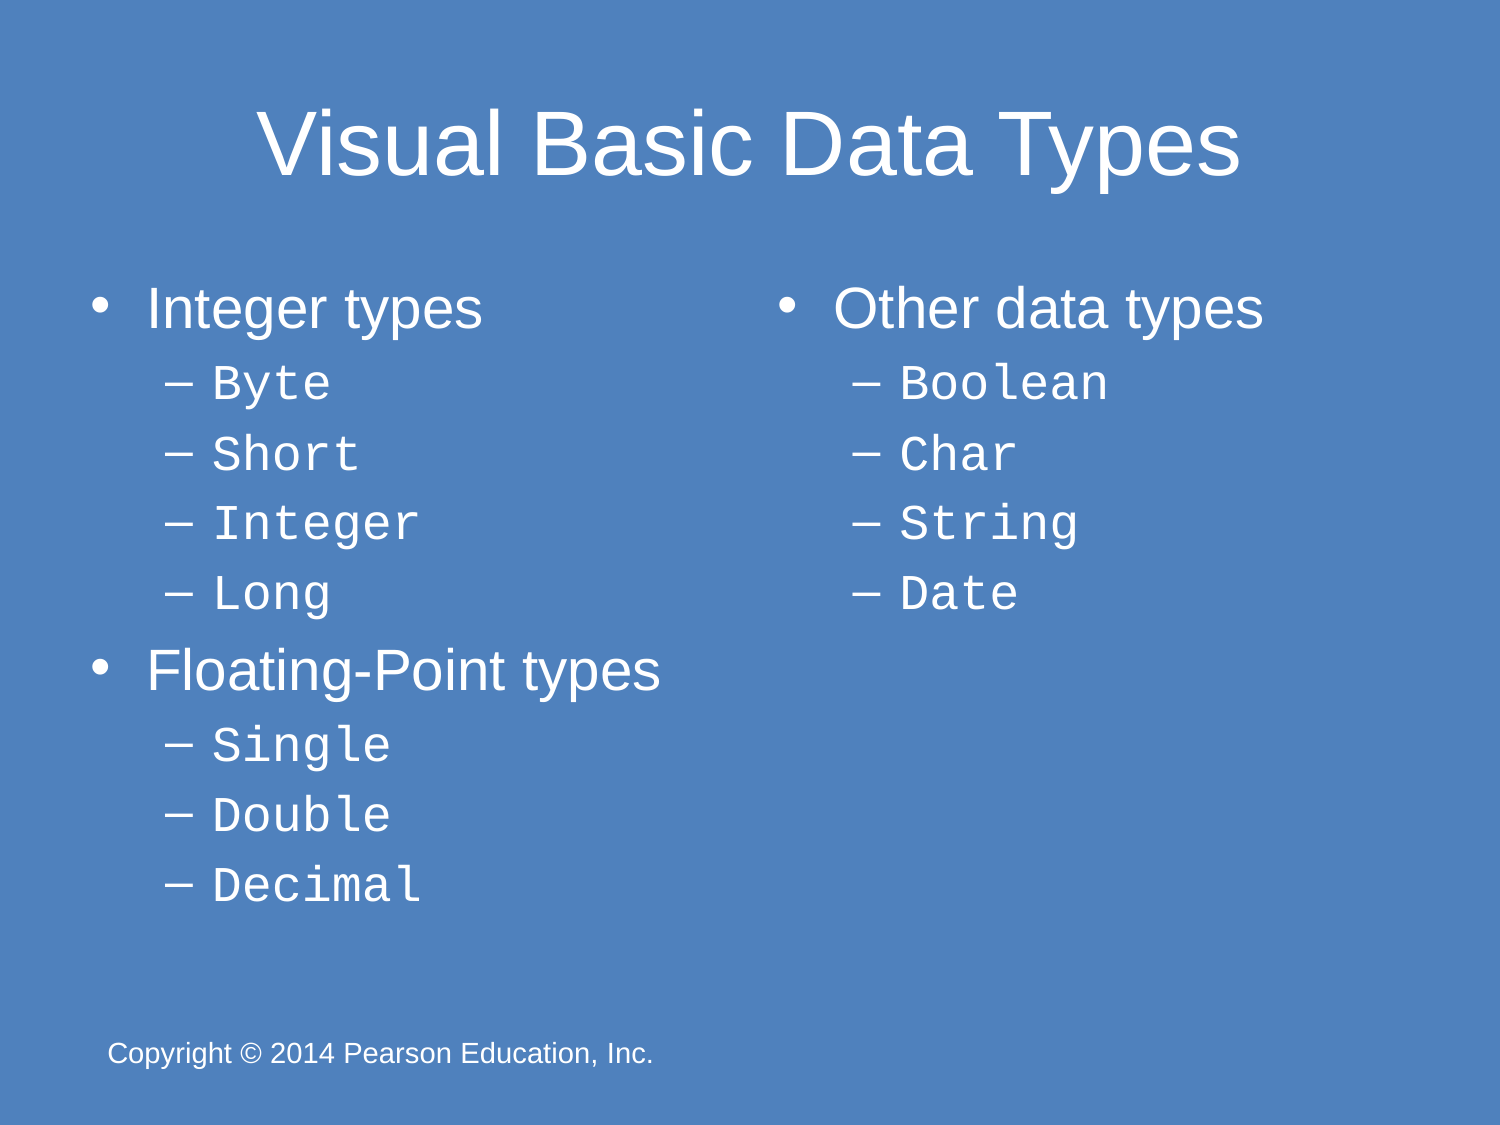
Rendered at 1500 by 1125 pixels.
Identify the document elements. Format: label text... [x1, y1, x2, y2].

list Other data types Boolean Char String Date [762, 262, 1425, 1005]
title Visual Basic Data Types [75, 45, 1425, 233]
list Integer types Byte Short Integer Long Floating-Point types Single Double Decimal [75, 262, 738, 1005]
